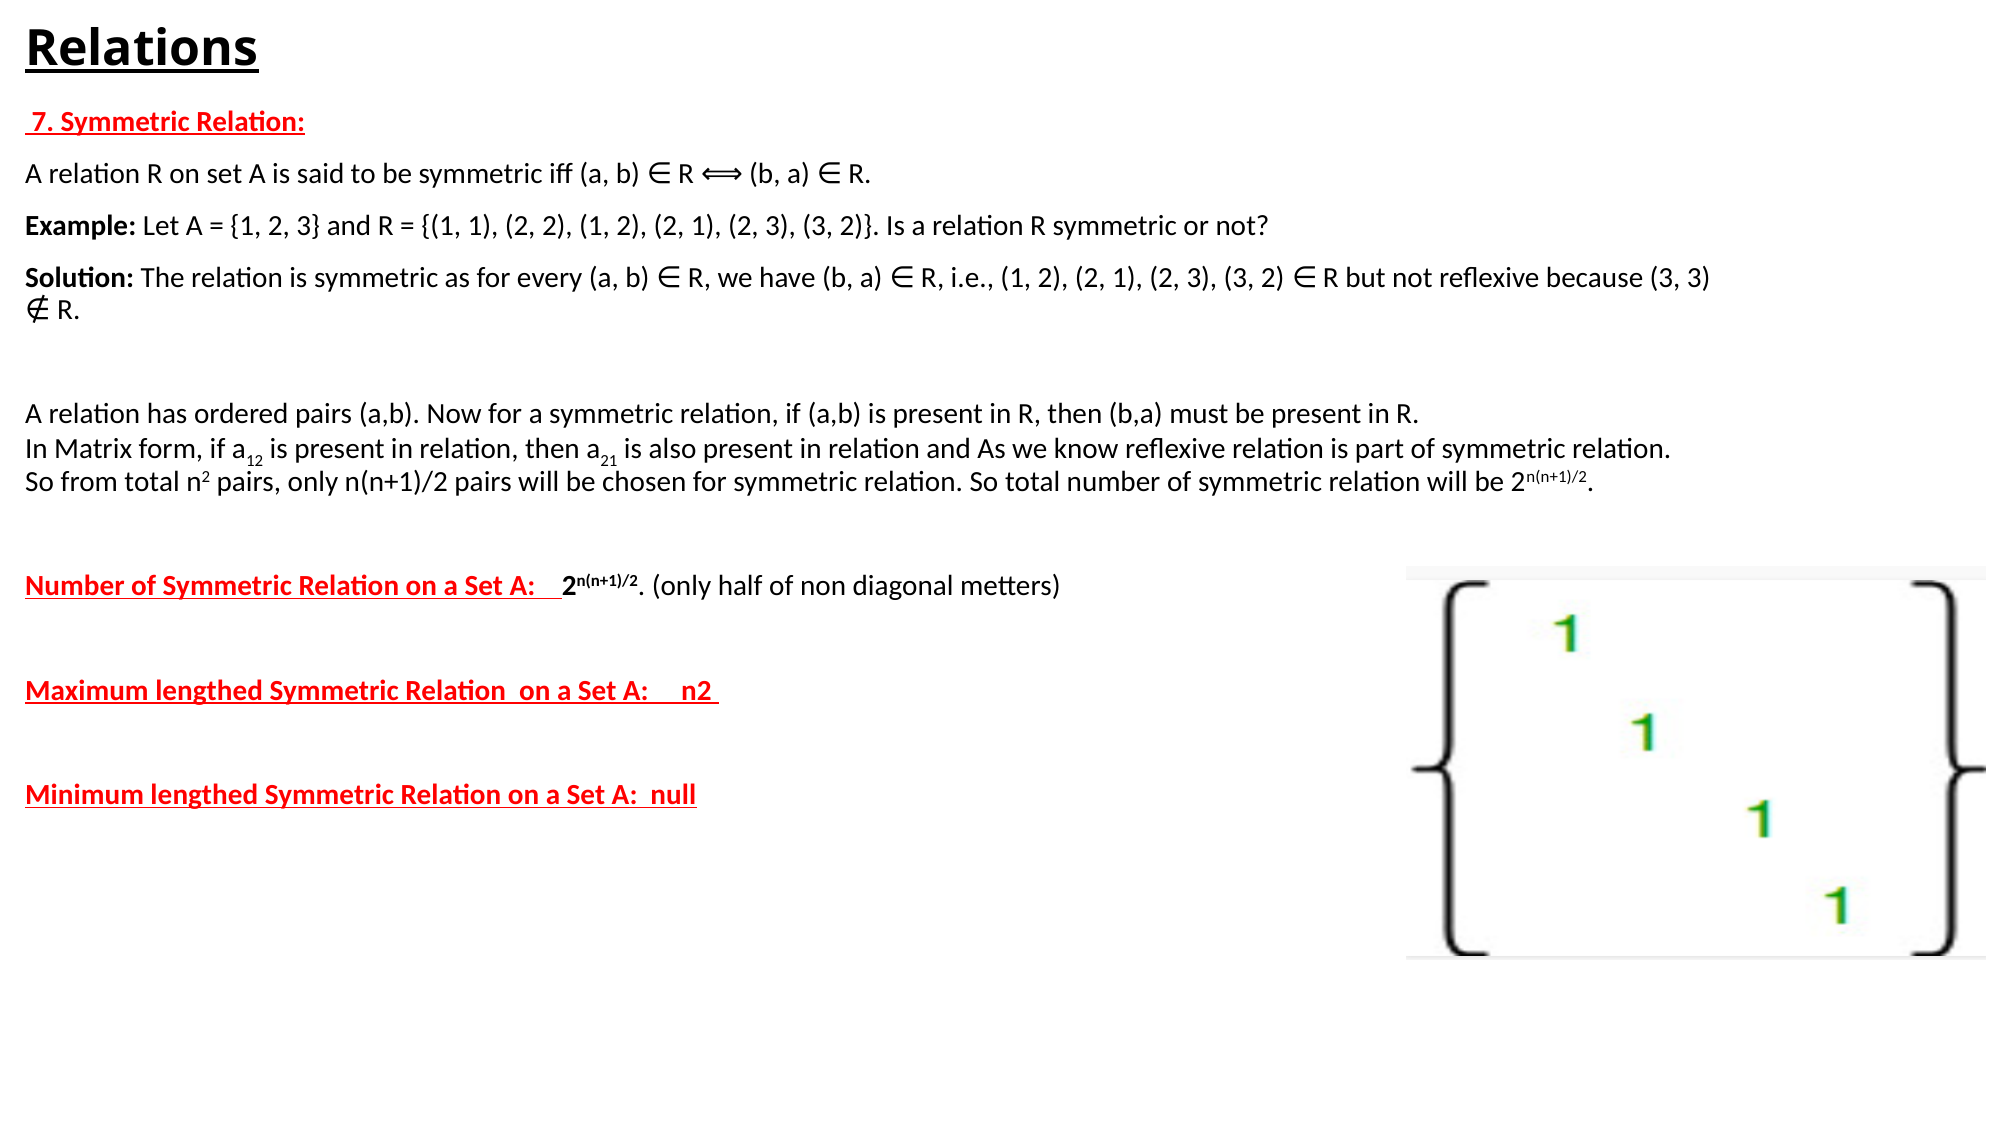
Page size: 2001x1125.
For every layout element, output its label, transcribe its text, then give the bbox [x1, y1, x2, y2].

title Relations [10, 0, 1736, 98]
picture [1406, 566, 1986, 960]
list 7. Symmetric Relation: A relation R on set A is said to be symmetric iff (a, b) ∈ R ⟺ (b, a) ∈ R. Example: Let A = {1, 2, 3} and R = {(1, 1), (2, 2), (1, 2), (2, 1), (2, 3), (3, 2)}. Is a relation R symmetric or not? Solution: The relation is symmetric as for every (a, b) ∈ R, we have (b, a) ∈ R, i.e., (1, 2), (2, 1), (2, 3), (3, 2) ∈ R but not reflexive because (3, 3) ∉ R. A relation has ordered pairs (a,b). Now for a symmetric relation, if (a,b) is present in R, then (b,a) must be present in R. In Matrix form, if a12 is present in relation, then a21 is also present in relation and As we know reflexive relation is part of symmetric relation. So from total n2 pairs, only n(n+1)/2 pairs will be chosen for symmetric relation. So total number of symmetric relation will be 2n(n+1)/2. Number of Symmetric Relation on a Set A: 2n(n+1)/2. (only half of non diagonal metters) Maximum lengthed Symmetric Relation on a Set A: n2 Minimum lengthed Symmetric Relation on a Set A: null [10, 98, 1736, 1084]
